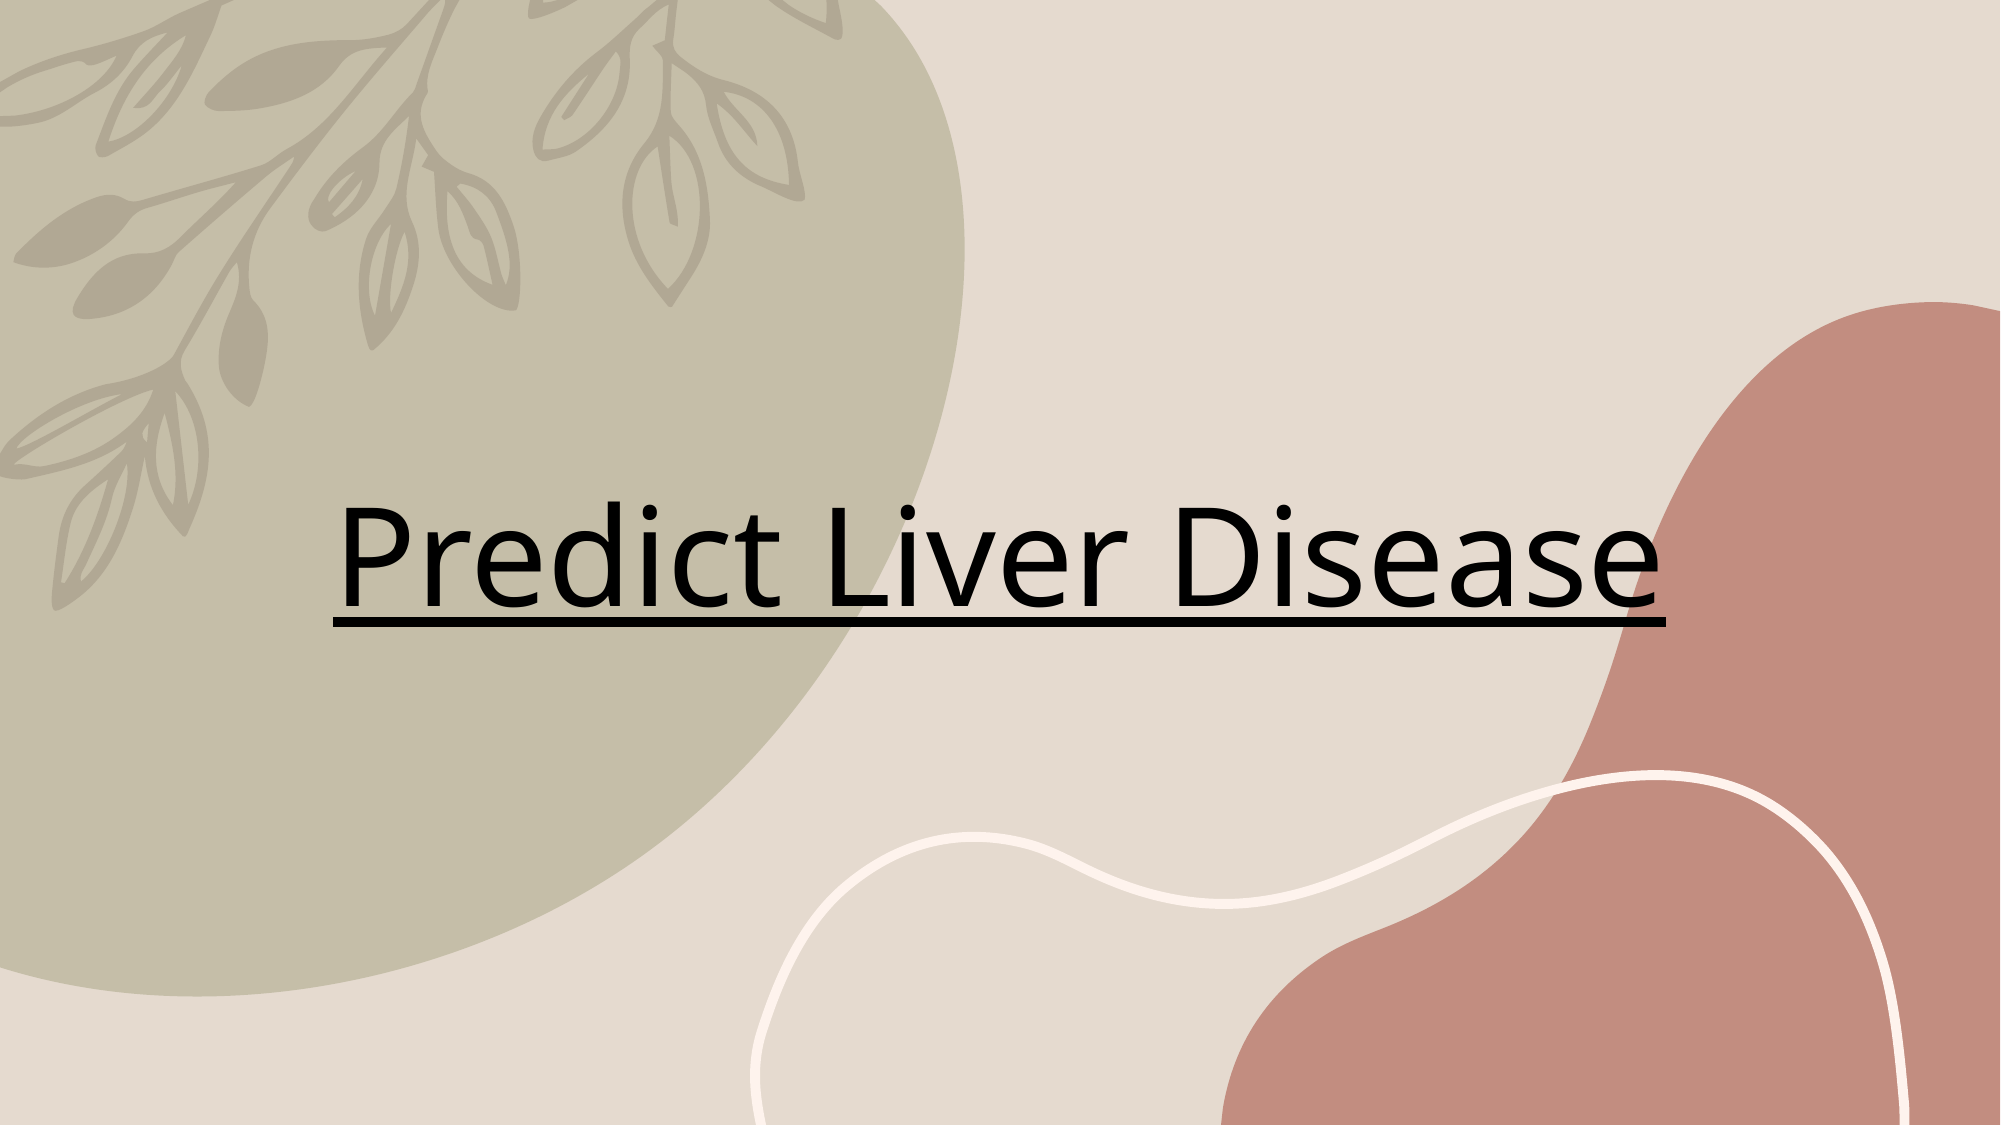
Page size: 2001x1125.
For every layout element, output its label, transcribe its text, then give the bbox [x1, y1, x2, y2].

title Predict Liver Disease [150, 149, 1850, 975]
